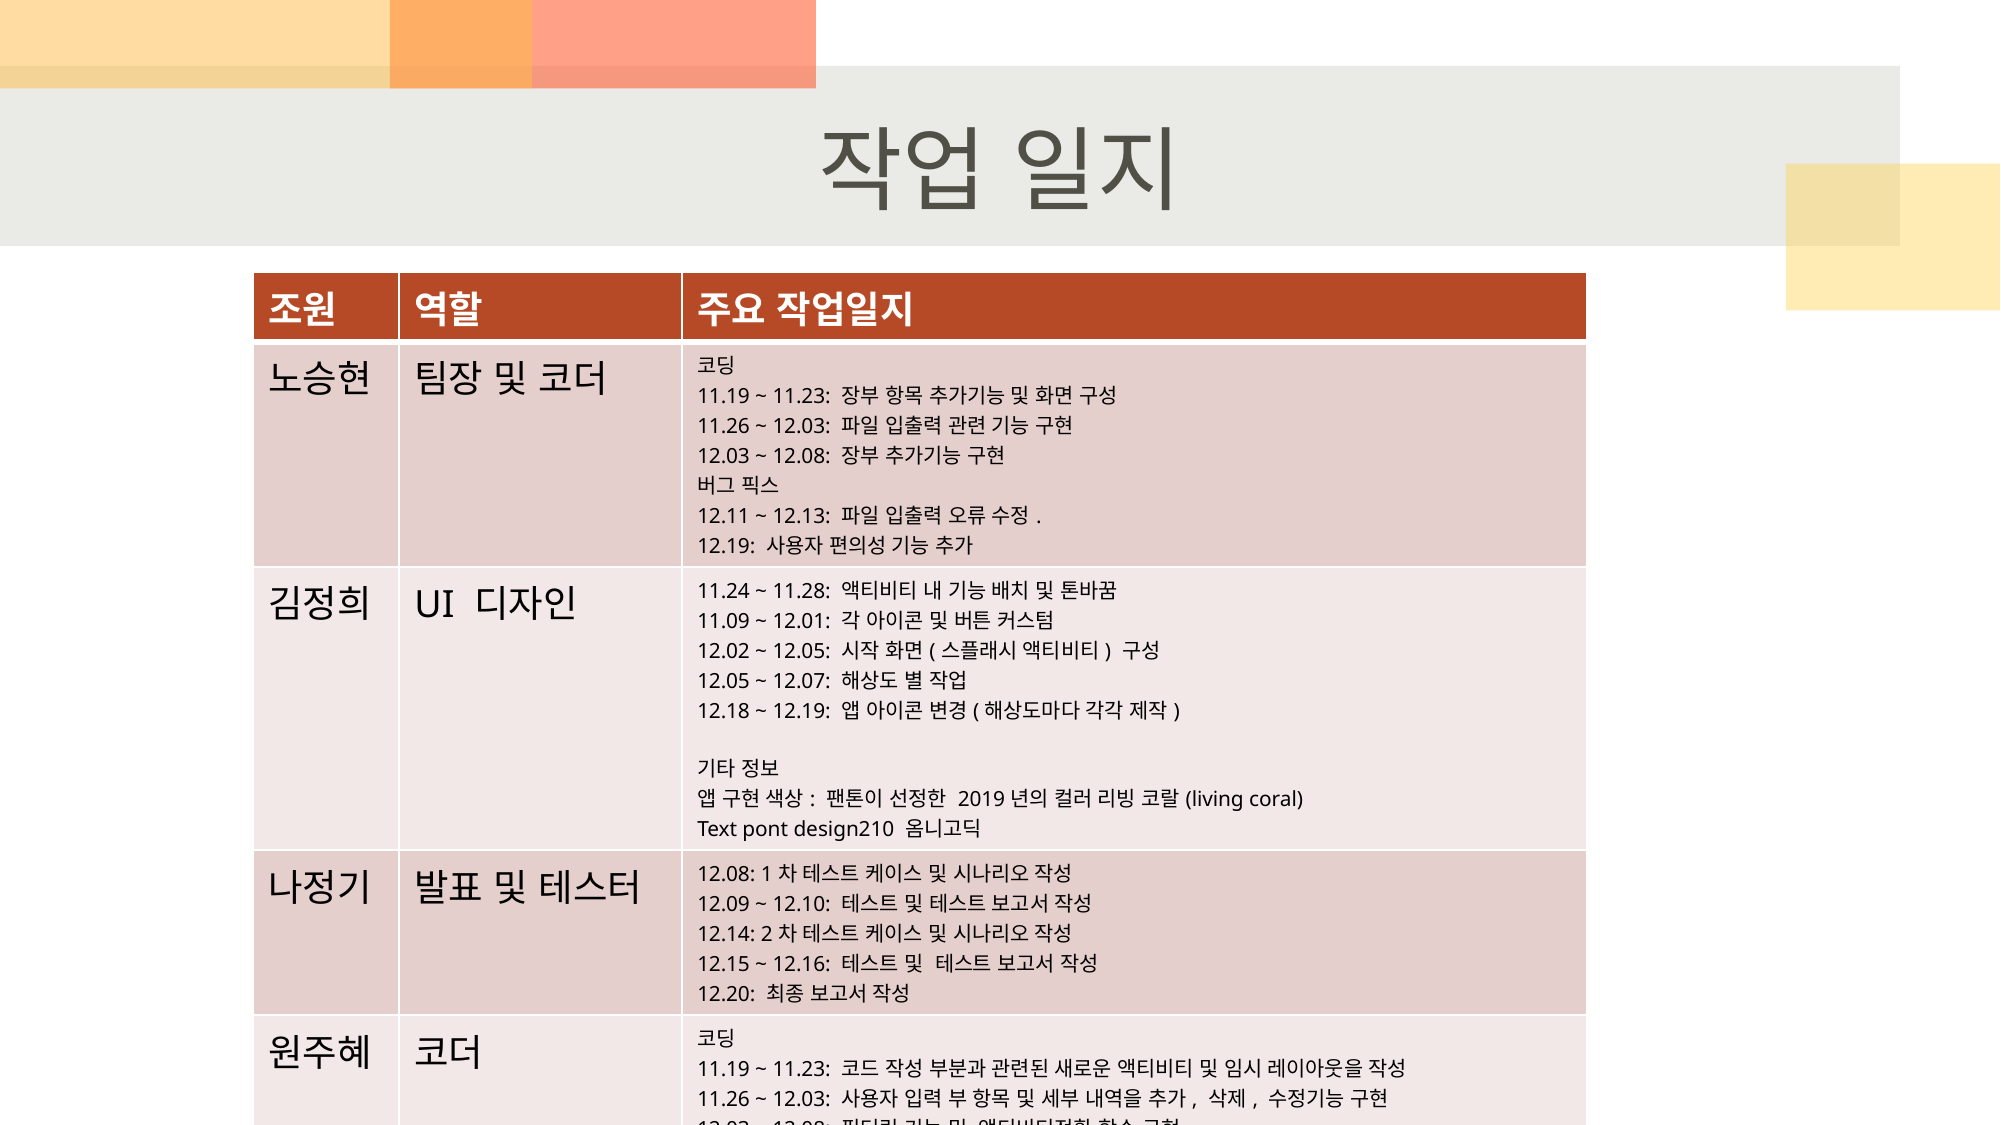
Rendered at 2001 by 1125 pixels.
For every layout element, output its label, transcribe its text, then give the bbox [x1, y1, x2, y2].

table_cell 12.08: 1차 테스트 케이스 및 시나리오 작성 12.09 ~ 12.10: 테스트 및 테스트 보고서 작성 12.14: 2차 테스트 케이스 및 시나리오 작성 12.15 ~ 12.16: 테스트 및 테스트 보고서 작성 12.20: 최종 보고서 작성 [683, 851, 1586, 1014]
table_header 역할 [400, 273, 681, 339]
table_cell 나정기 [254, 851, 398, 1014]
table_cell 11.24 ~ 11.28: 액티비티 내 기능 배치 및 톤바꿈 11.09 ~ 12.01: 각 아이콘 및 버튼 커스텀 12.02 ~ 12.05: 시작 화면(스플래시 액티비티) 구성 12.05 ~ 12.07: 해상도 별 작업 12.18 ~ 12.19: 앱 아이콘 변경(해상도마다 각각 제작) 기타 정보 앱 구현 색상: 팬톤이 선정한 2019년의 컬러 리빙 코랄(living coral) Text pont design210 옴니고딕 [683, 568, 1586, 849]
table_cell 김정희 [254, 568, 398, 849]
table_cell 원주혜 [254, 1016, 398, 1125]
title 작업 일지 [99, 88, 1900, 246]
table_cell UI 디자인 [400, 568, 681, 849]
table_cell 팀장 및 코더 [400, 345, 681, 566]
table_cell 코더 [400, 1016, 681, 1125]
table_cell 코딩 11.19 ~ 11.23: 장부 항목 추가기능 및 화면 구성 11.26 ~ 12.03: 파일 입출력 관련 기능 구현 12.03 ~ 12.08: 장부 추가기능 구현 버그 픽스 12.11 ~ 12.13: 파일 입출력 오류 수정. 12.19: 사용자 편의성 기능 추가 [683, 345, 1586, 566]
table_header 주요 작업일지 [683, 273, 1586, 339]
table_cell 발표 및 테스터 [400, 851, 681, 1014]
table_header 조원 [254, 273, 398, 339]
table_cell 코딩 11.19 ~ 11.23: 코드 작성 부분과 관련된 새로운 액티비티 및 임시 레이아웃을 작성 11.26 ~ 12.03: 사용자 입력 부 항목 및 세부 내역을 추가, 삭제, 수정기능 구현 12.03 ~ 12.08: 필터링 기능 및 액티비티전환 함수 구현 버그 픽스 12.11 ~ 12.13: 사용자의 입력 부분에 대한 예외처리 코드 작성 12.17 ~ 12.18: 필터링 기능 사용자 편의성에 맞춰 수정 [683, 1016, 1586, 1125]
table_cell 노승현 [254, 345, 398, 566]
